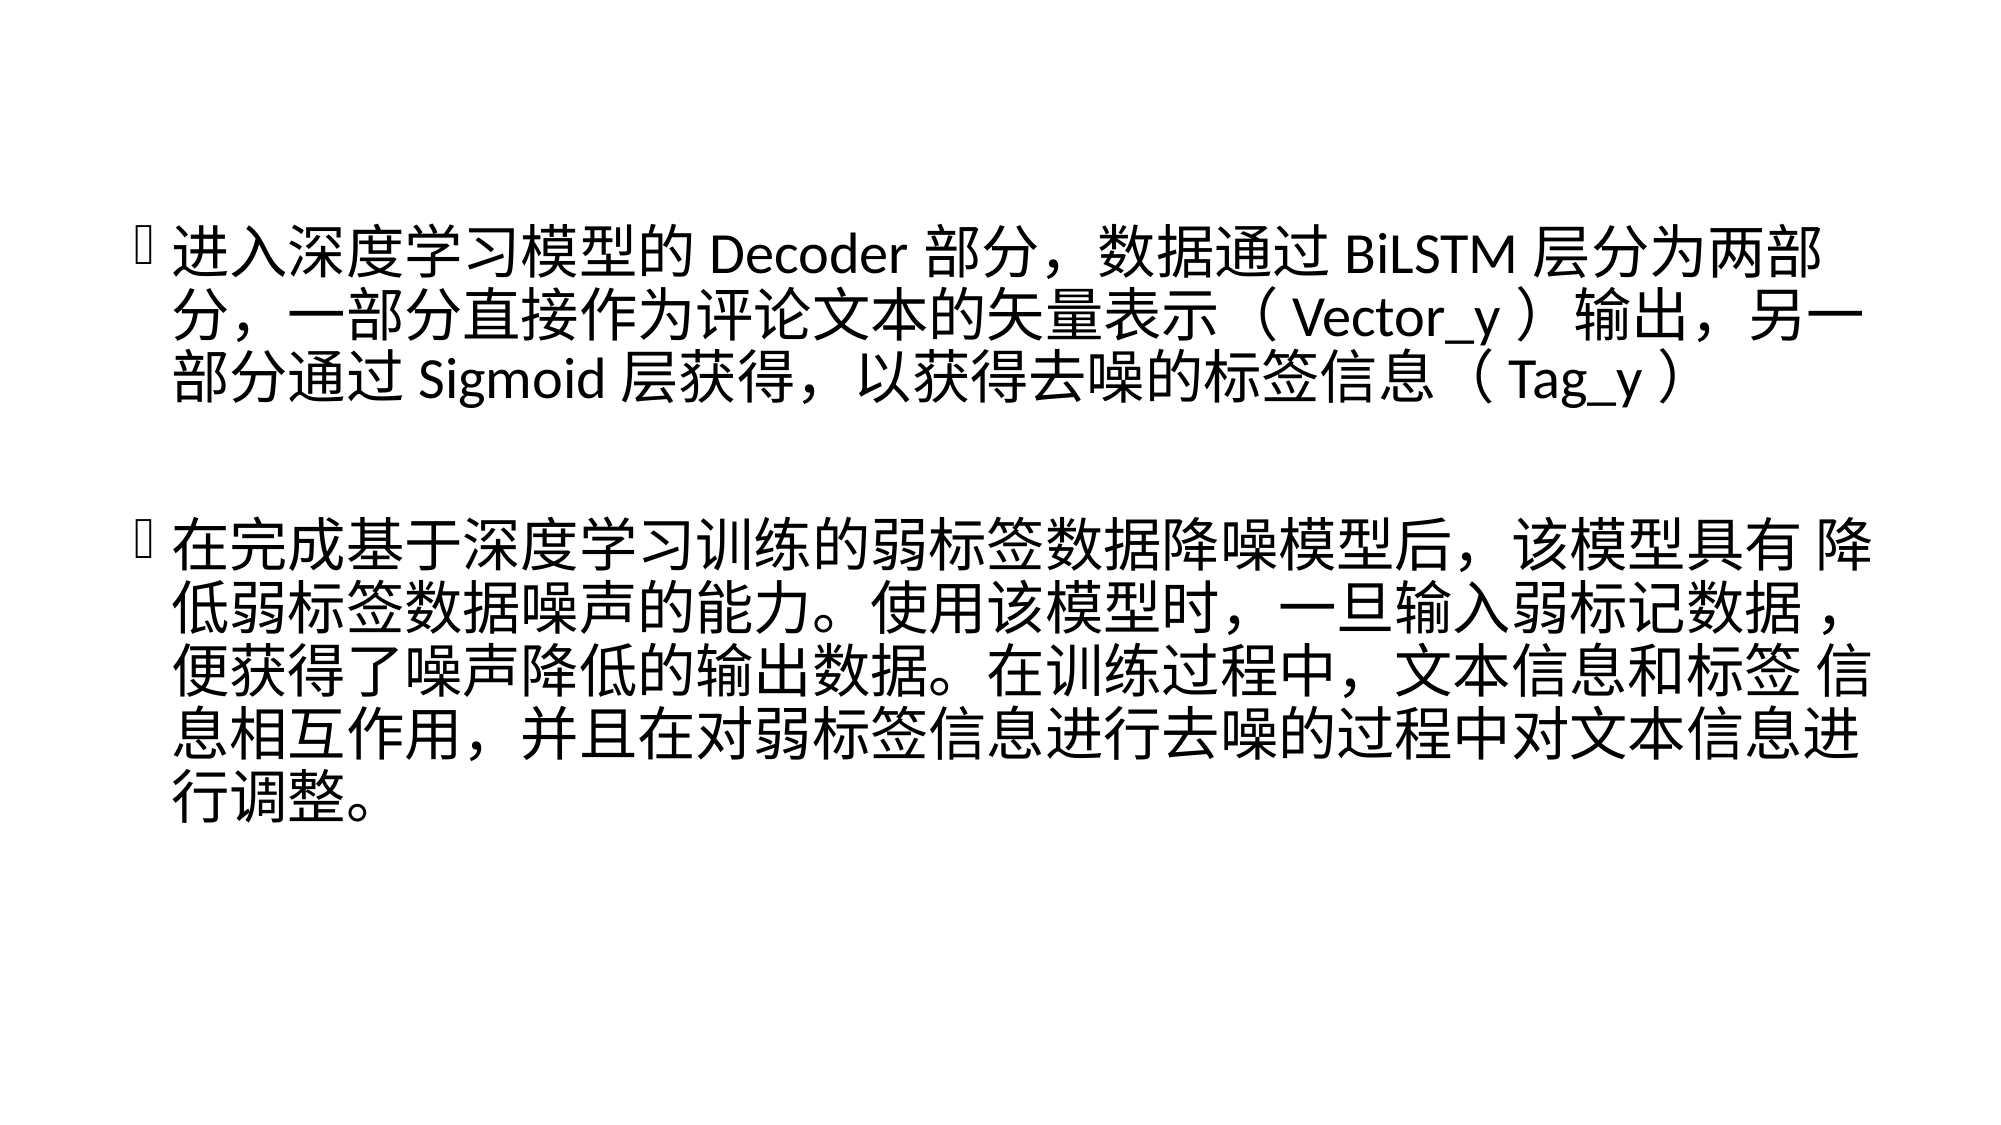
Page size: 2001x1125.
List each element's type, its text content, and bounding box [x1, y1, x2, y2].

list 进入深度学习模型的Decoder部分，数据通过BiLSTM层分为两部 分，一部分直接作为评论文本的矢量表示（Vector_y）输出，另一 部分通过Sigmoid层获得，以获得去噪的标签信息（Tag_y） 在完成基于深度学习训练的弱标签数据降噪模型后，该模型具有 降低弱标签数据噪声的能力。使用该模型时，一旦输入弱标记数据 ，便获得了噪声降低的输出数据。在训练过程中，文本信息和标签 信息相互作用，并且在对弱标签信息进行去噪的过程中对文本信息进行调整。 [118, 215, 1890, 908]
